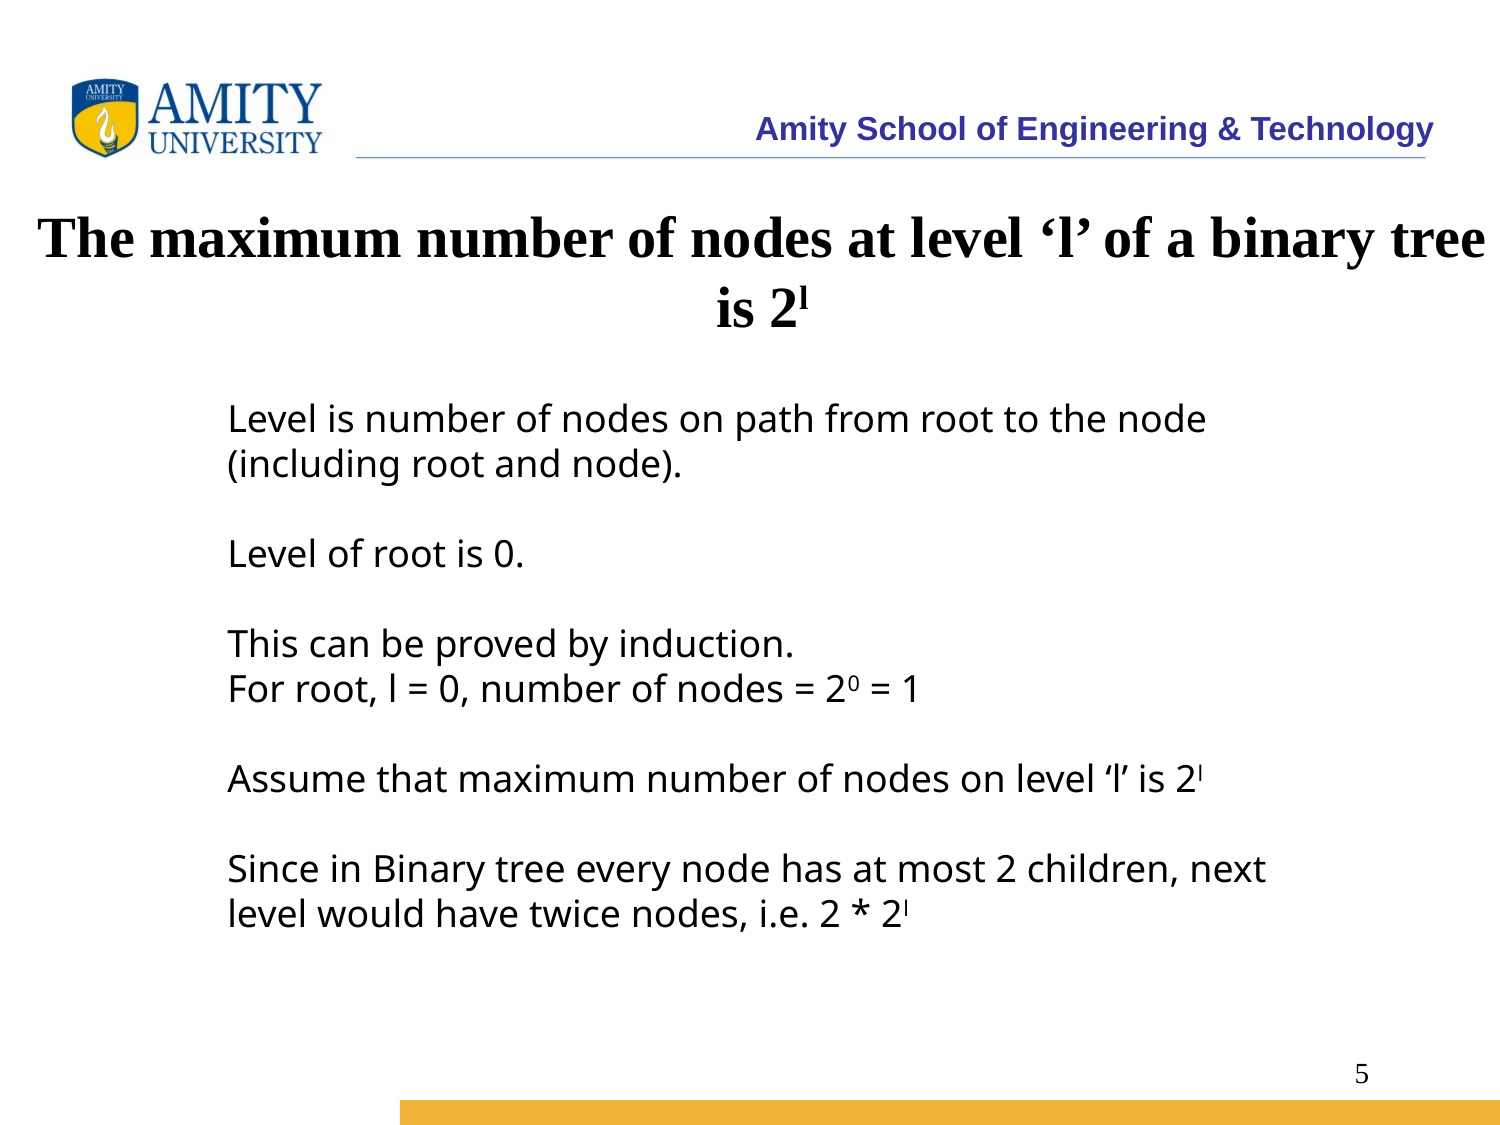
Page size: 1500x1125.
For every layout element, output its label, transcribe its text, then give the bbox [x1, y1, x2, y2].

slide_number 5 [1071, 1047, 1385, 1123]
text_box The maximum number of nodes at level ‘l’ of a binary tree is 2l [12, 175, 1500, 363]
picture [0, 0, 1500, 188]
text_box Level is number of nodes on path from root to the node (including root and node). Level of root is 0. This can be proved by induction. For root, l = 0, number of nodes = 20 = 1 Assume that maximum number of nodes on level ‘l’ is 2l Since in Binary tree every node has at most 2 children, next level would have twice nodes, i.e. 2 * 2l [212, 387, 1288, 943]
